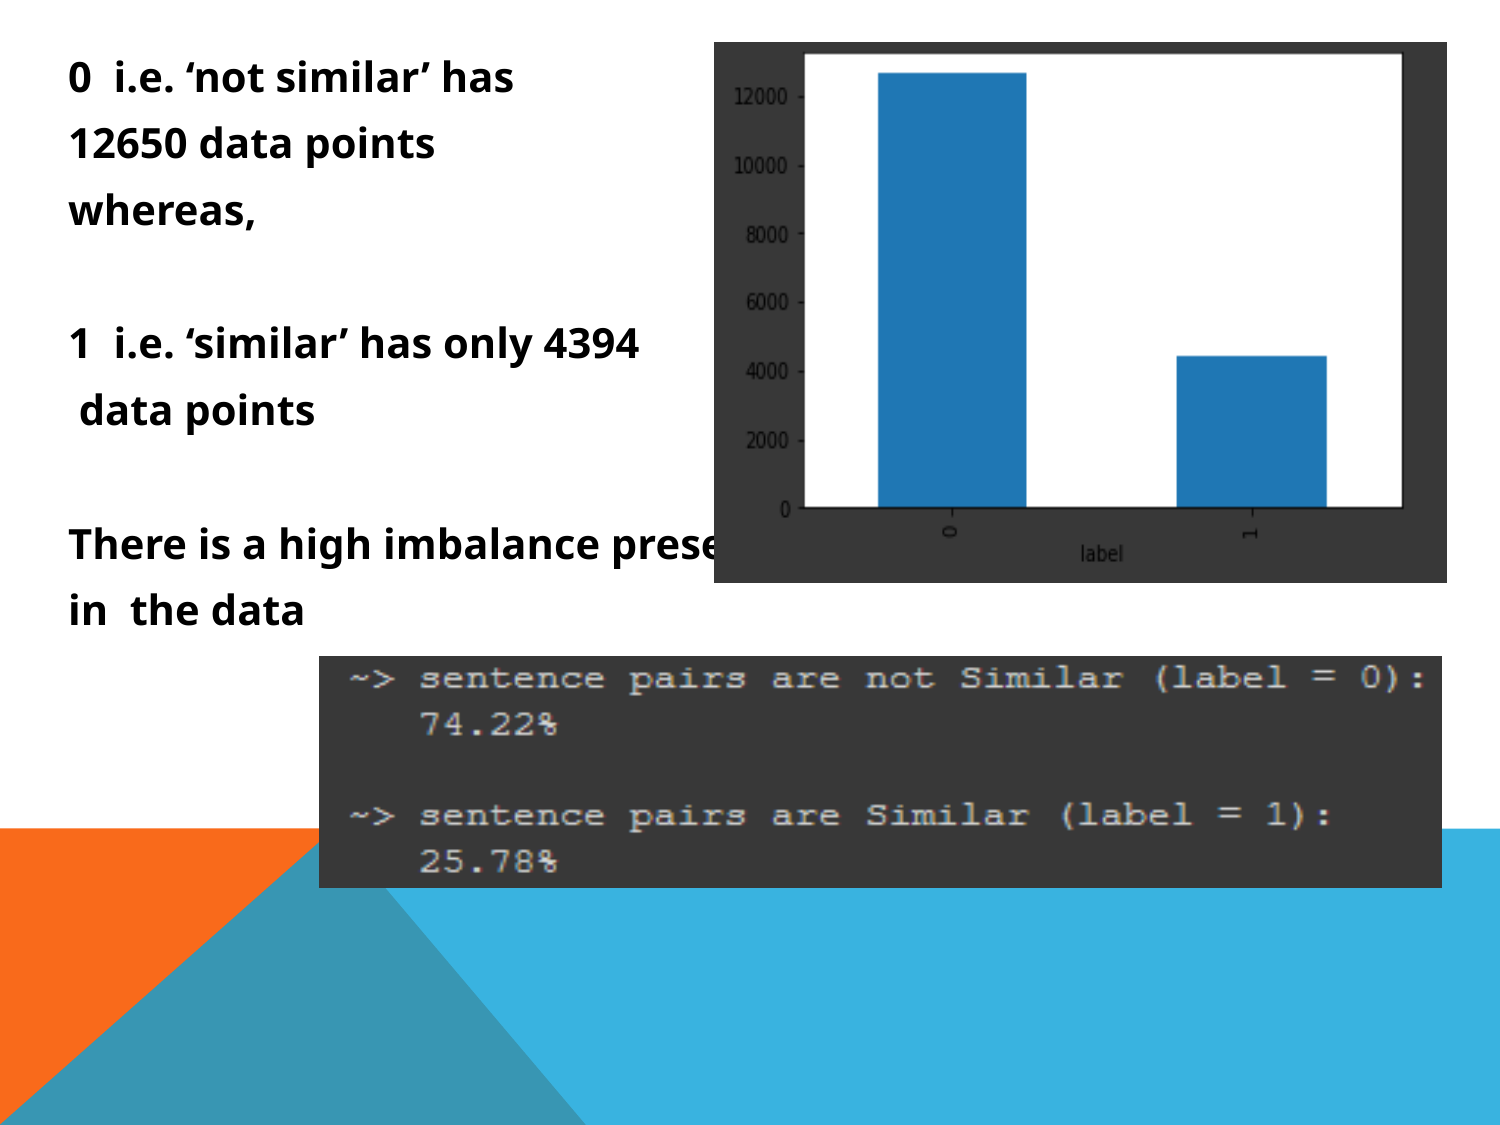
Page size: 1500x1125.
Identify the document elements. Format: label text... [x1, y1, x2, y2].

picture [319, 656, 1443, 888]
picture [714, 42, 1448, 584]
list 0 i.e. ‘not similar’ has 12650 data points whereas, 1 i.e. ‘similar’ has only 4394 data points There is a high imbalance present in the data [53, 42, 1447, 768]
